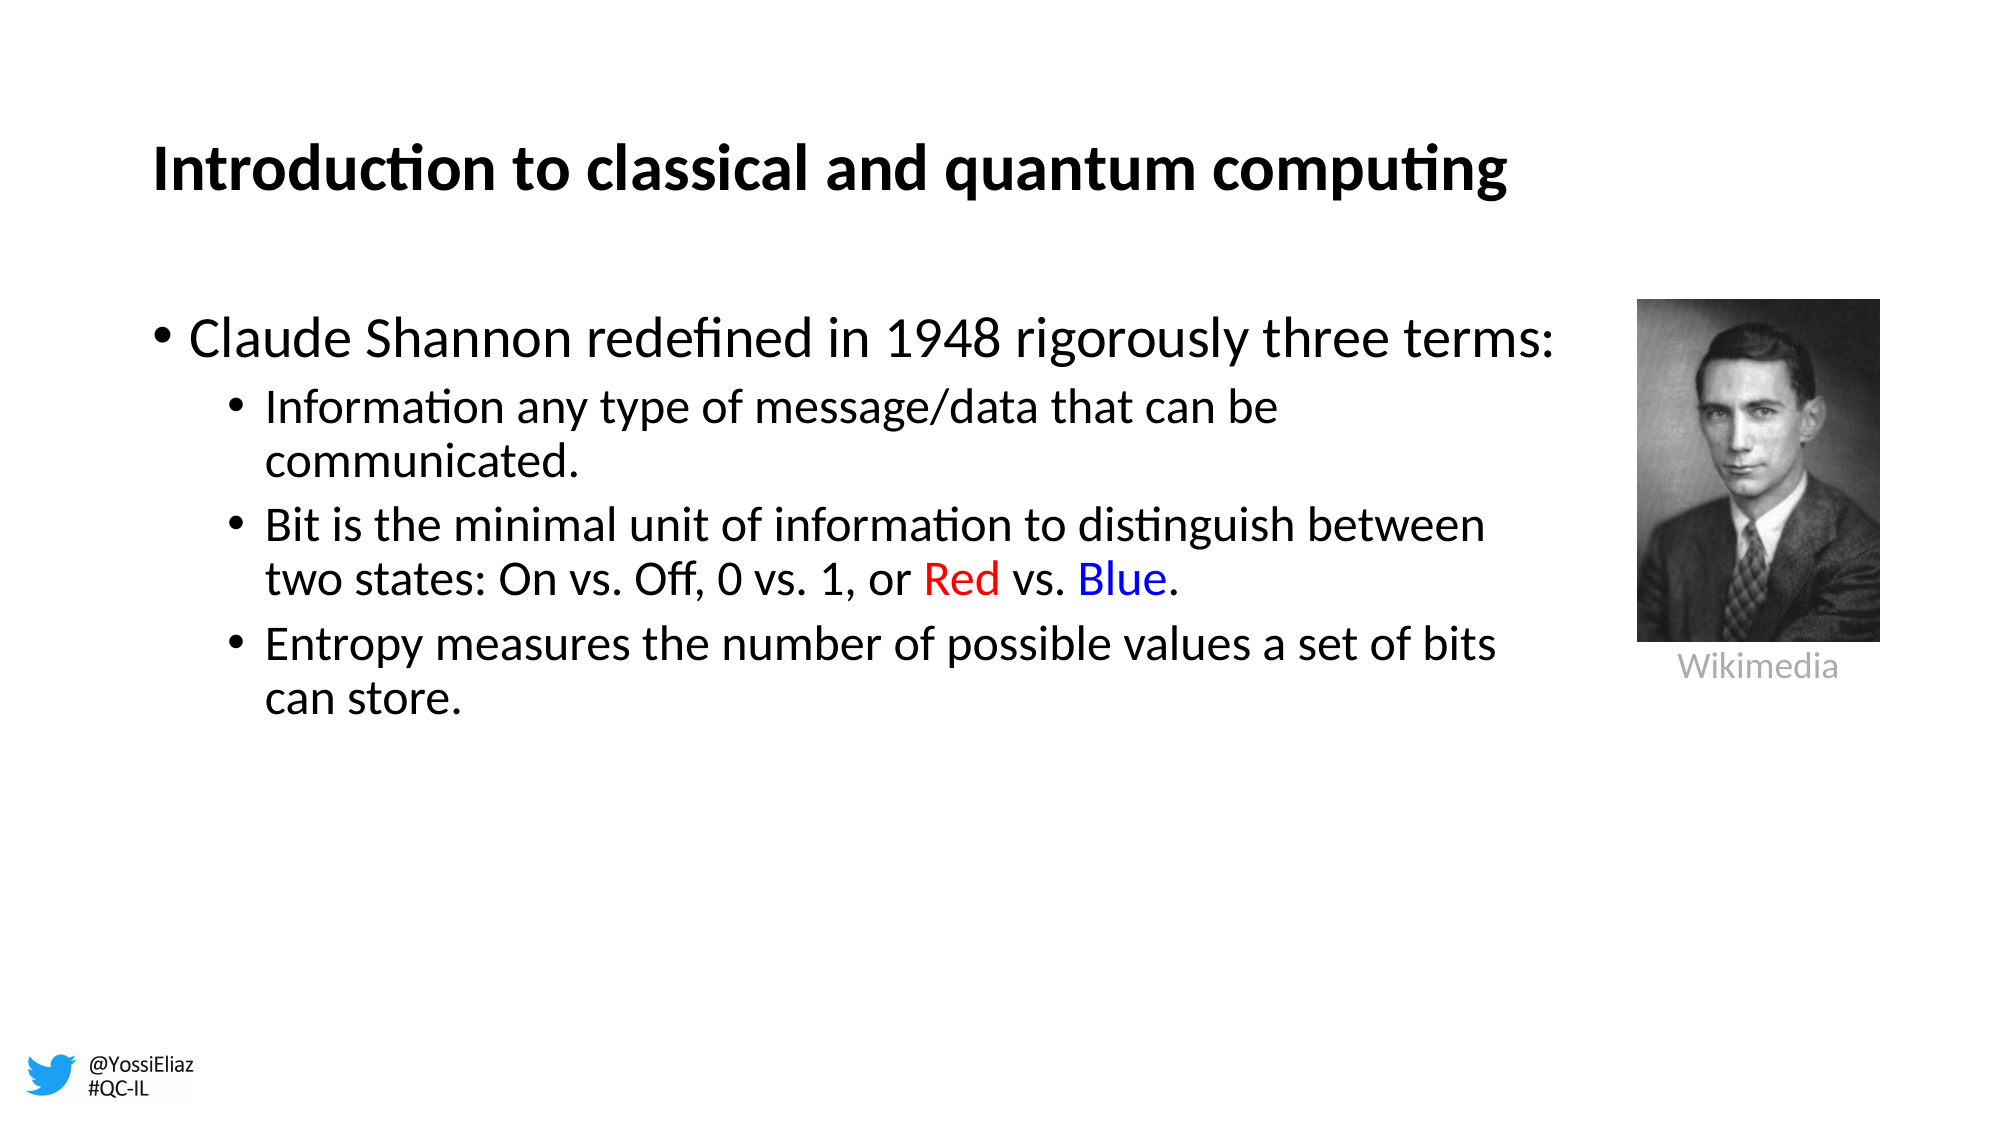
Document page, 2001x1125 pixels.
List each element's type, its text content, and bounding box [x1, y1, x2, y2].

picture [26, 1052, 195, 1103]
list Claude Shannon redefined in 1948 rigorously three terms: Information any type of message/data that can be communicated. Bit is the minimal unit of information to distinguish between two states: On vs. Off, 0 vs. 1, or Red vs. Blue. Entropy measures the number of possible values a set of bits can store. [137, 299, 1588, 1014]
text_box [1637, 299, 1880, 694]
title Introduction to classical and quantum computing [137, 59, 1863, 278]
